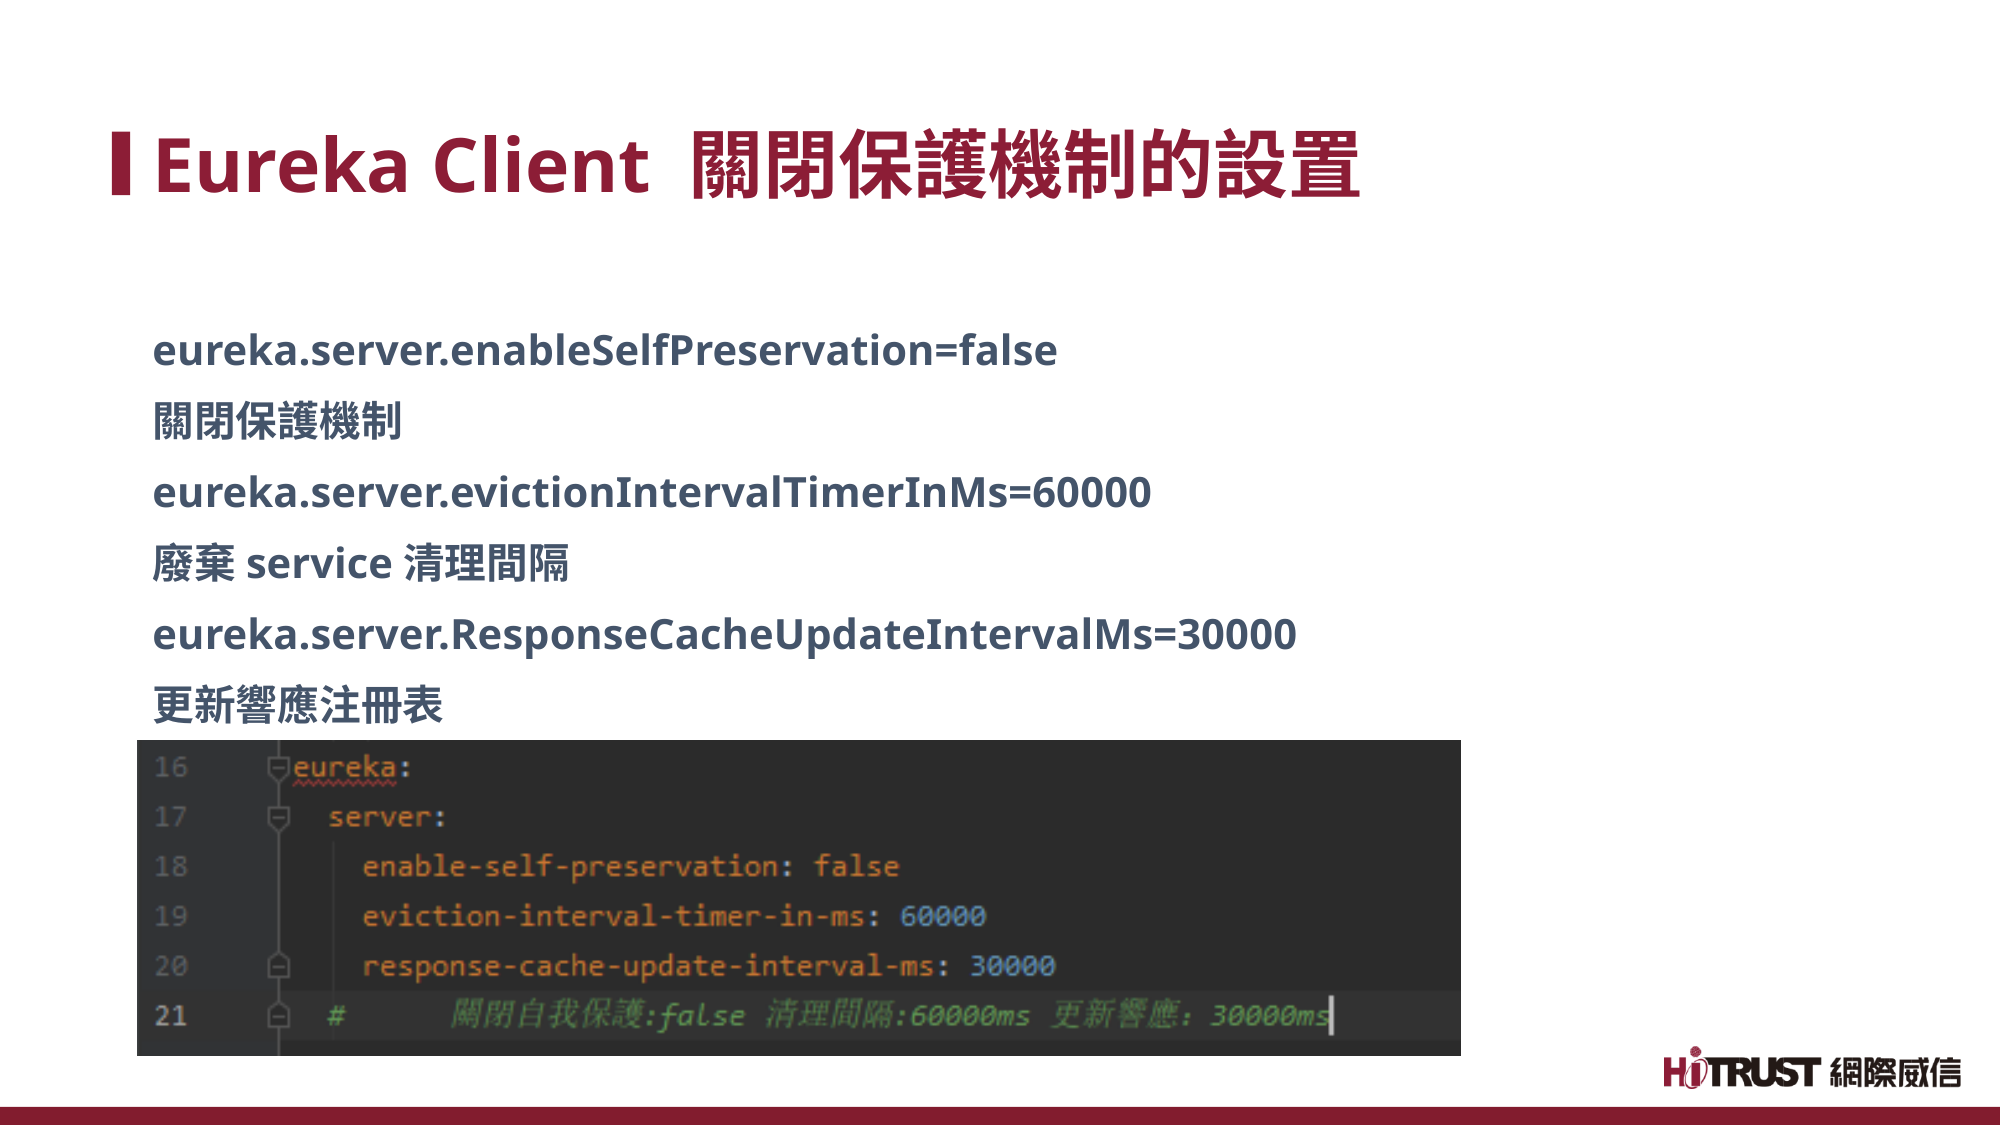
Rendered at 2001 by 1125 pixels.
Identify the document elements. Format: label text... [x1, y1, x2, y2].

picture [137, 740, 1461, 1056]
title Eureka Client 關閉保護機制的設置 [137, 59, 1863, 278]
list eureka.server.enableSelfPreservation=false 關閉保護機制 eureka.server.evictionIntervalTimerInMs=60000 廢棄service清理間隔 eureka.server.ResponseCacheUpdateIntervalMs=30000 更新響應注冊表 [137, 316, 1863, 1014]
picture [1664, 1046, 1961, 1089]
